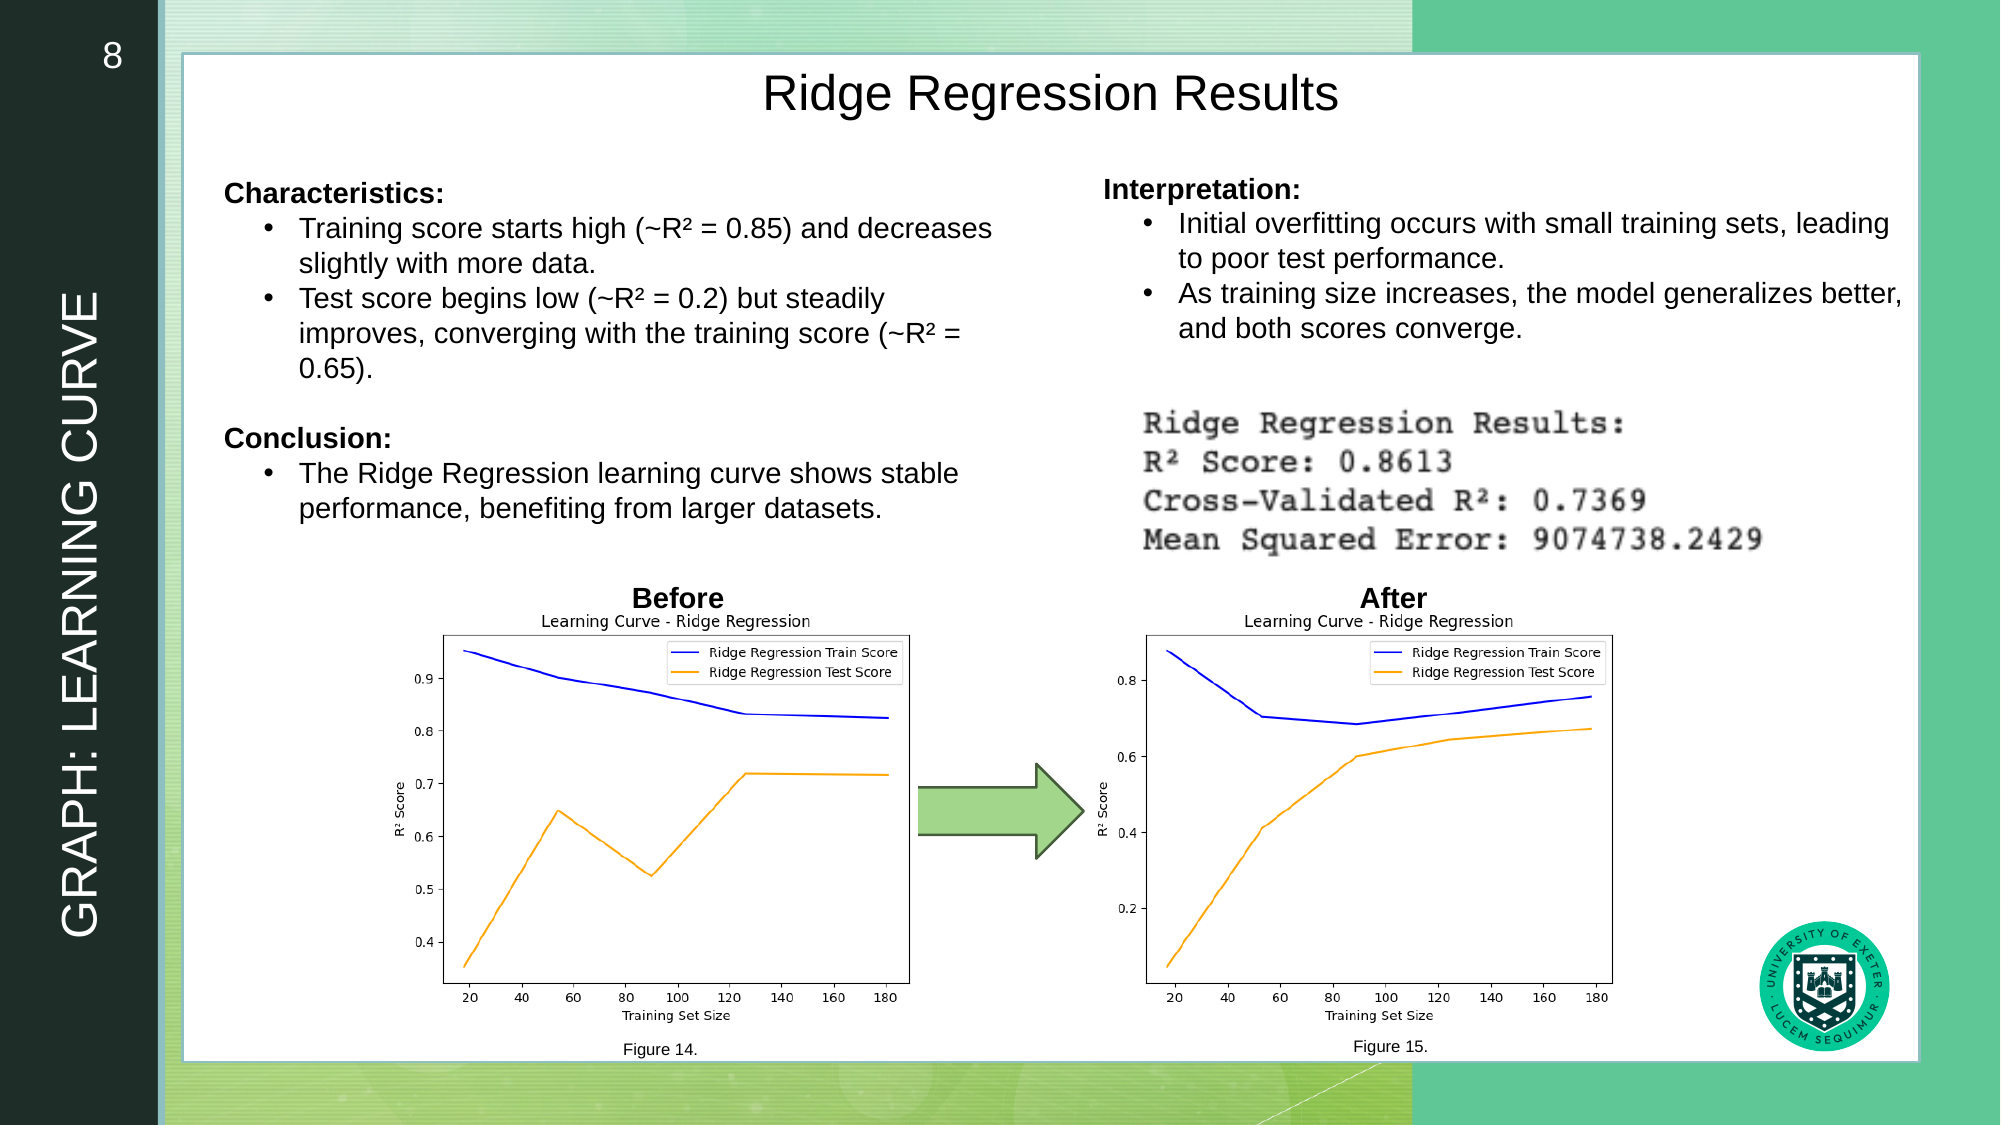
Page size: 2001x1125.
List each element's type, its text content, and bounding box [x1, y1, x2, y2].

text_box Ridge Regression Results [181, 52, 1921, 1063]
footer GRAPH: LEARNING CURVE [25, 132, 110, 1099]
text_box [1088, 572, 1621, 1065]
picture [1135, 404, 1791, 566]
text_box Characteristics: Training score starts high (~R² = 0.85) and decreases slightly with more data. Test score begins low (~R² = 0.2) but steadily improves, converging with the training score (~R² = 0.65). Conclusion: The Ridge Regression learning curve shows stable performance, benefiting from larger datasets. [209, 132, 1025, 577]
picture [166, 0, 1412, 1125]
slide_number 8 [25, 26, 131, 80]
text_box [918, 762, 1085, 860]
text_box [385, 572, 918, 1067]
picture [1724, 892, 1920, 1063]
text_box Interpretation: Initial overfitting occurs with small training sets, leading to poor test performance. As training size increases, the model generalizes better, and both scores converge. [1088, 162, 1920, 462]
